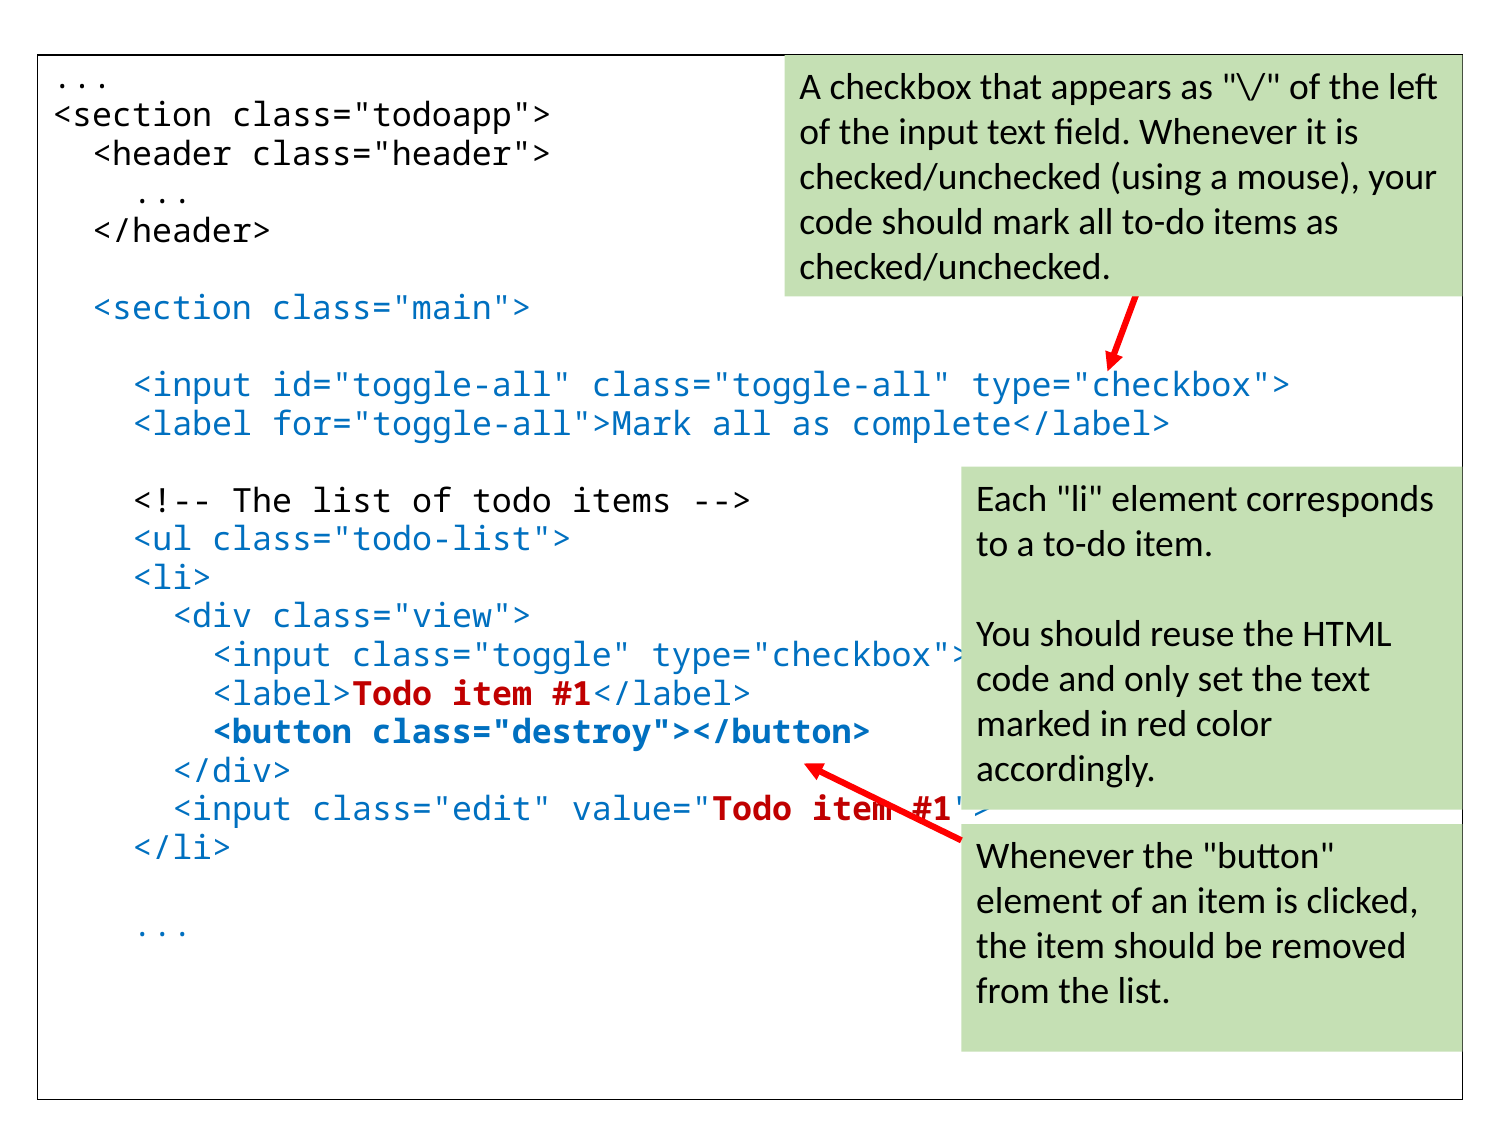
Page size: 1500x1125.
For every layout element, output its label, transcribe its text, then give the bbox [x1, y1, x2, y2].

text_box A checkbox that appears as "\/" of the left of the input text field. Whenever it is checked/unchecked (using a mouse), your code should mark all to-do items as checked/unchecked. [784, 55, 1463, 297]
text_box Each "li" element corresponds to a to-do item. You should reuse the HTML code and only set the text marked in red color accordingly. [961, 466, 1463, 810]
text_box ... <section class="todoapp"> <header class="header"> ... </header> <section class="main"> <input id="toggle-all" class="toggle-all" type="checkbox"> <label for="toggle-all">Mark all as complete</label> <!-- The list of todo items --> <ul class="todo-list"> <li> <div class="view"> <input class="toggle" type="checkbox"> <label>Todo item #1</label> <button class="destroy"></button> </div> <input class="edit" value="Todo item #1"> </li> ... [37, 55, 1463, 1100]
text_box Whenever the "button" element of an item is clicked, the item should be removed from the list. [961, 824, 1463, 1052]
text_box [1107, 210, 1168, 372]
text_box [803, 763, 962, 841]
